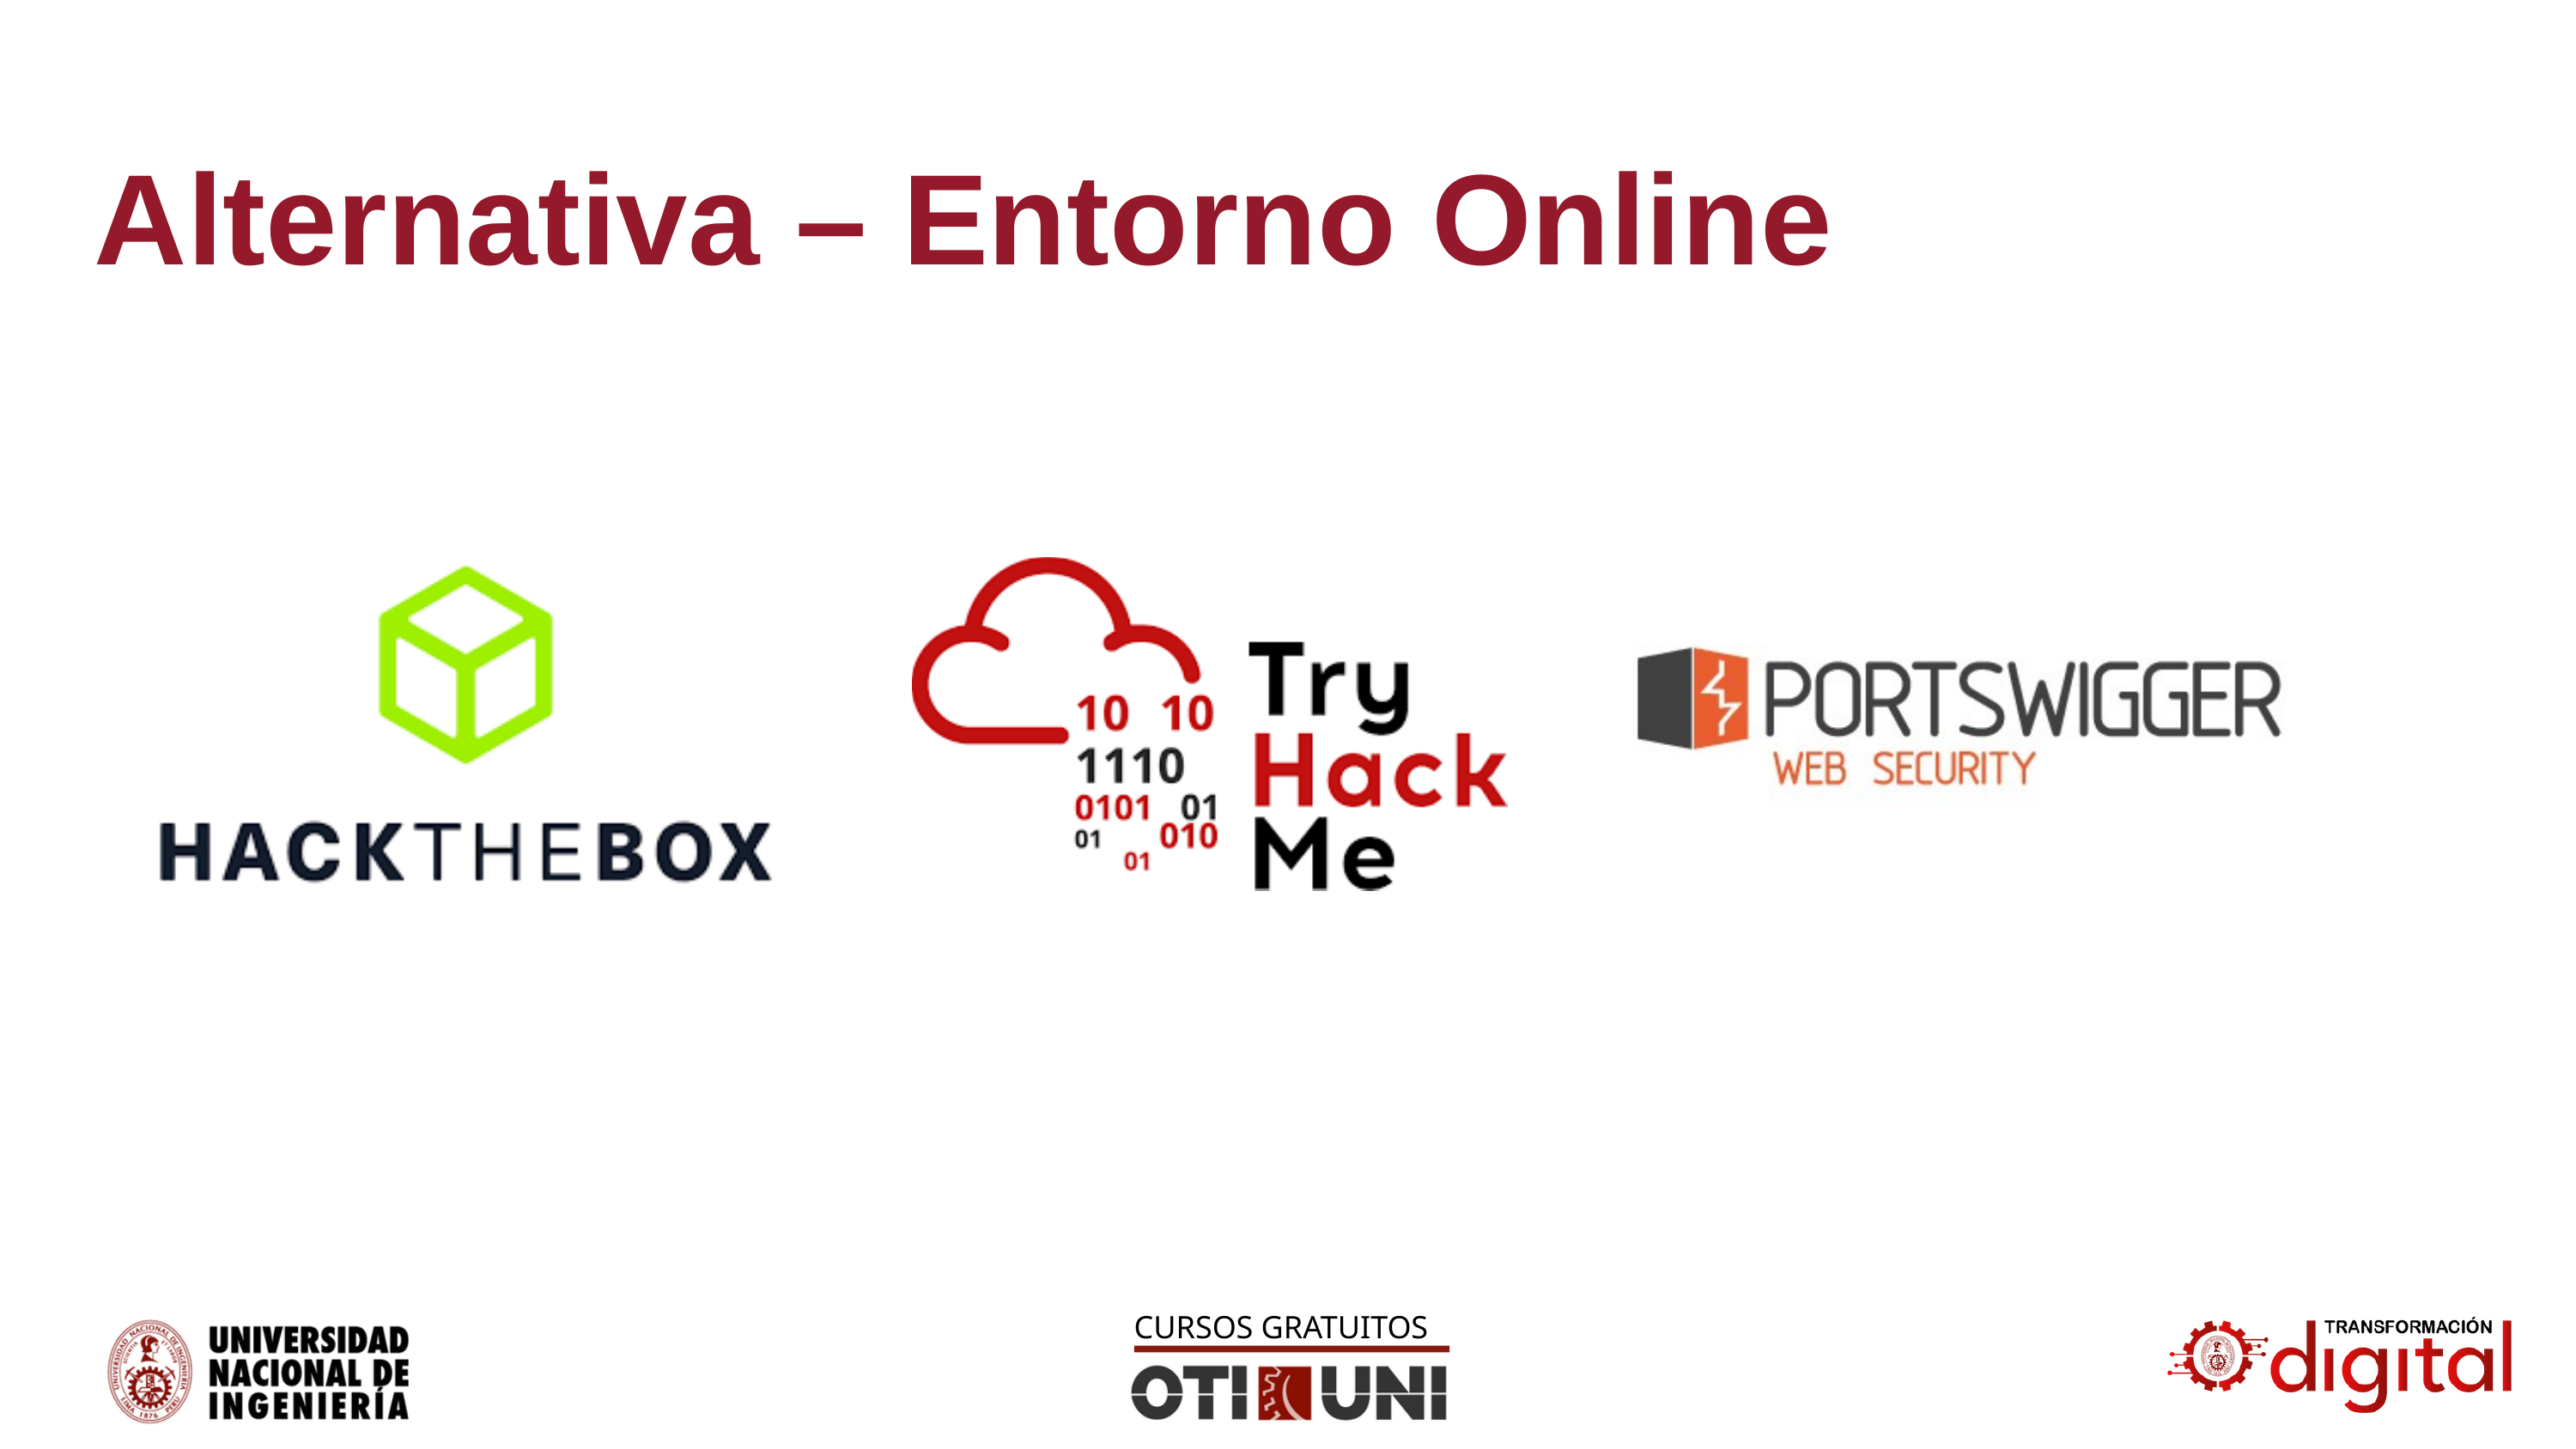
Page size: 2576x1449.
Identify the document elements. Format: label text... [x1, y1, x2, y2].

text_box Alternativa – Entorno Online [81, 130, 1911, 298]
picture [106, 507, 828, 941]
picture [912, 557, 1508, 892]
picture [1523, 507, 2385, 941]
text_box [0, 1277, 2576, 1449]
